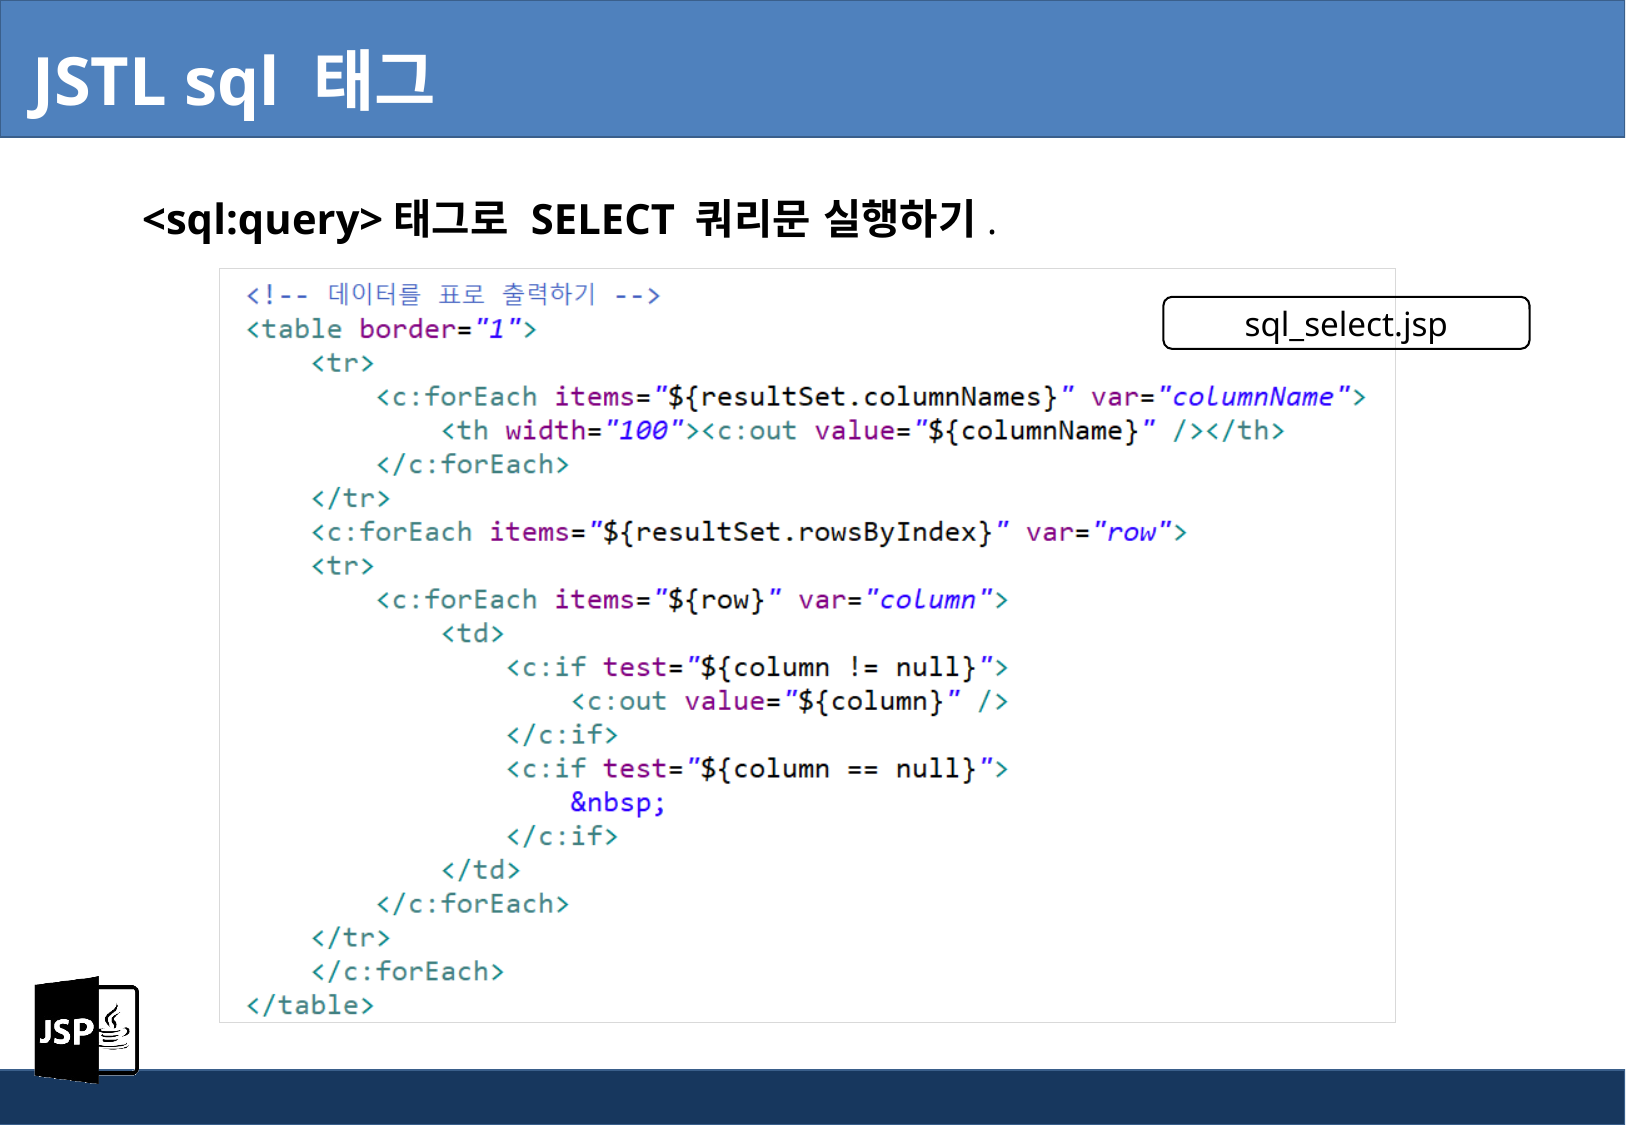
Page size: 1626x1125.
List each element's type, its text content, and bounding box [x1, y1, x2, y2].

text_box sql_select.jsp [1401, 294, 1532, 351]
text_box <sql:query>태그로 SELECT 쿼리문 실행하기. [127, 160, 1593, 251]
text_box JSTL sql 태그 [0, 8, 1312, 149]
picture [32, 976, 141, 1084]
picture [219, 268, 1397, 1023]
